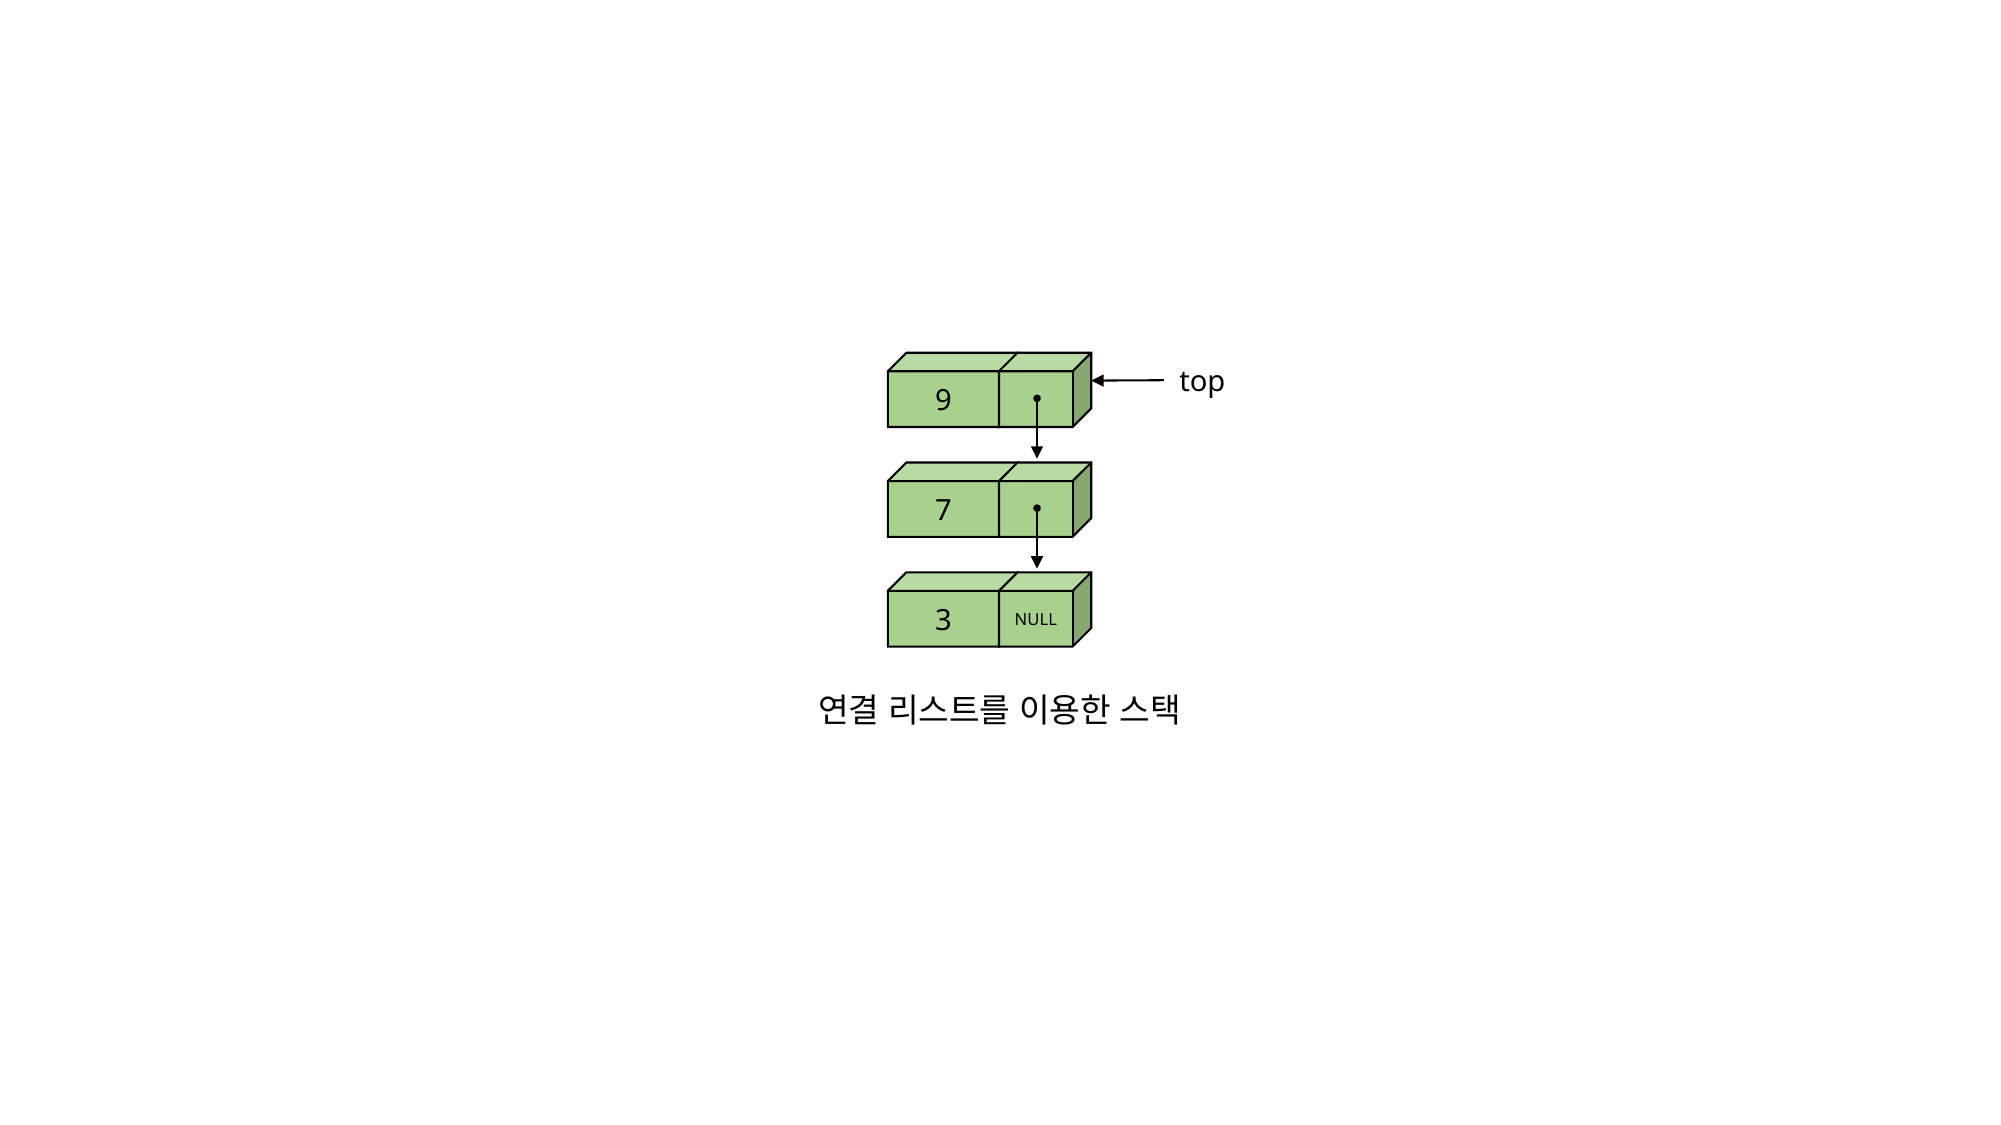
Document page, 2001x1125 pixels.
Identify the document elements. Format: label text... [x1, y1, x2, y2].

text_box 3 [886, 571, 1016, 648]
text_box [1003, 354, 1087, 370]
text_box front [893, 574, 1013, 589]
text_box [1004, 574, 1087, 589]
text_box [997, 351, 1093, 429]
text_box top [1163, 355, 1241, 405]
text_box C [1003, 464, 1087, 480]
text_box [892, 464, 1013, 480]
text_box [1032, 503, 1042, 513]
text_box 9 [886, 351, 1016, 429]
text_box NULL [997, 571, 1093, 648]
text_box [892, 354, 1013, 370]
text_box [1032, 393, 1042, 403]
text_box [997, 461, 1093, 538]
text_box 연결 리스트를 이용한 스택 [510, 682, 1490, 737]
text_box 7 [886, 461, 1016, 538]
